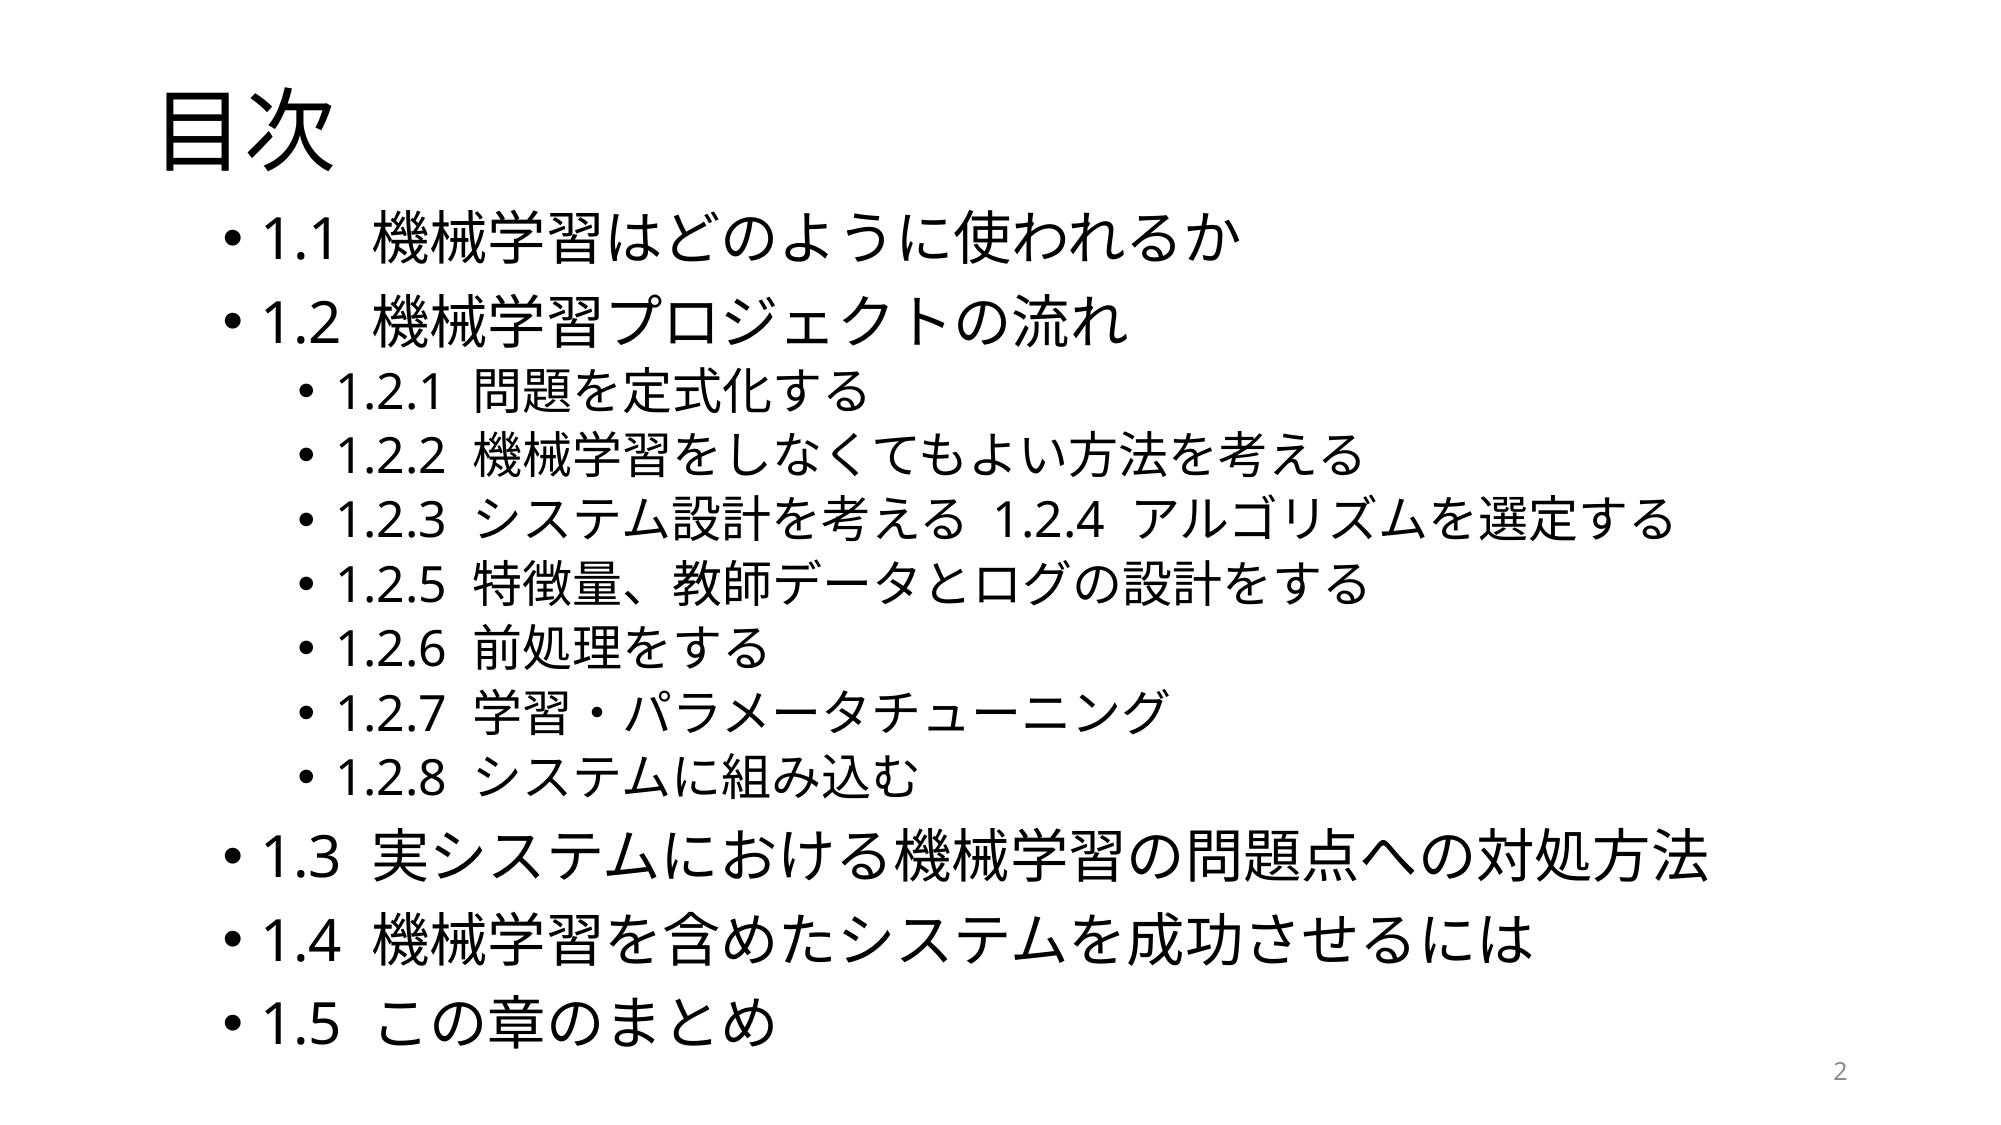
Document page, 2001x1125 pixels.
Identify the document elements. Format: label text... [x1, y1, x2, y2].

slide_number 2 [1412, 1042, 1863, 1103]
title 目次 [137, 26, 1863, 244]
list 1.1 機械学習はどのように使われるか 1.2 機械学習プロジェクトの流れ 1.2.1 問題を定式化する 1.2.2 機械学習をしなくてもよい方法を考える 1.2.3 システム設計を考える 1.2.4 アルゴリズムを選定する 1.2.5 特徴量、教師データとログの設計をする 1.2.6 前処理をする 1.2.7 学習・パラメータチューニング 1.2.8 システムに組み込む 1.3 実システムにおける機械学習の問題点への対処方法 1.4 機械学習を含めたシステムを成功させるには 1.5 この章のまとめ [207, 201, 1933, 1087]
